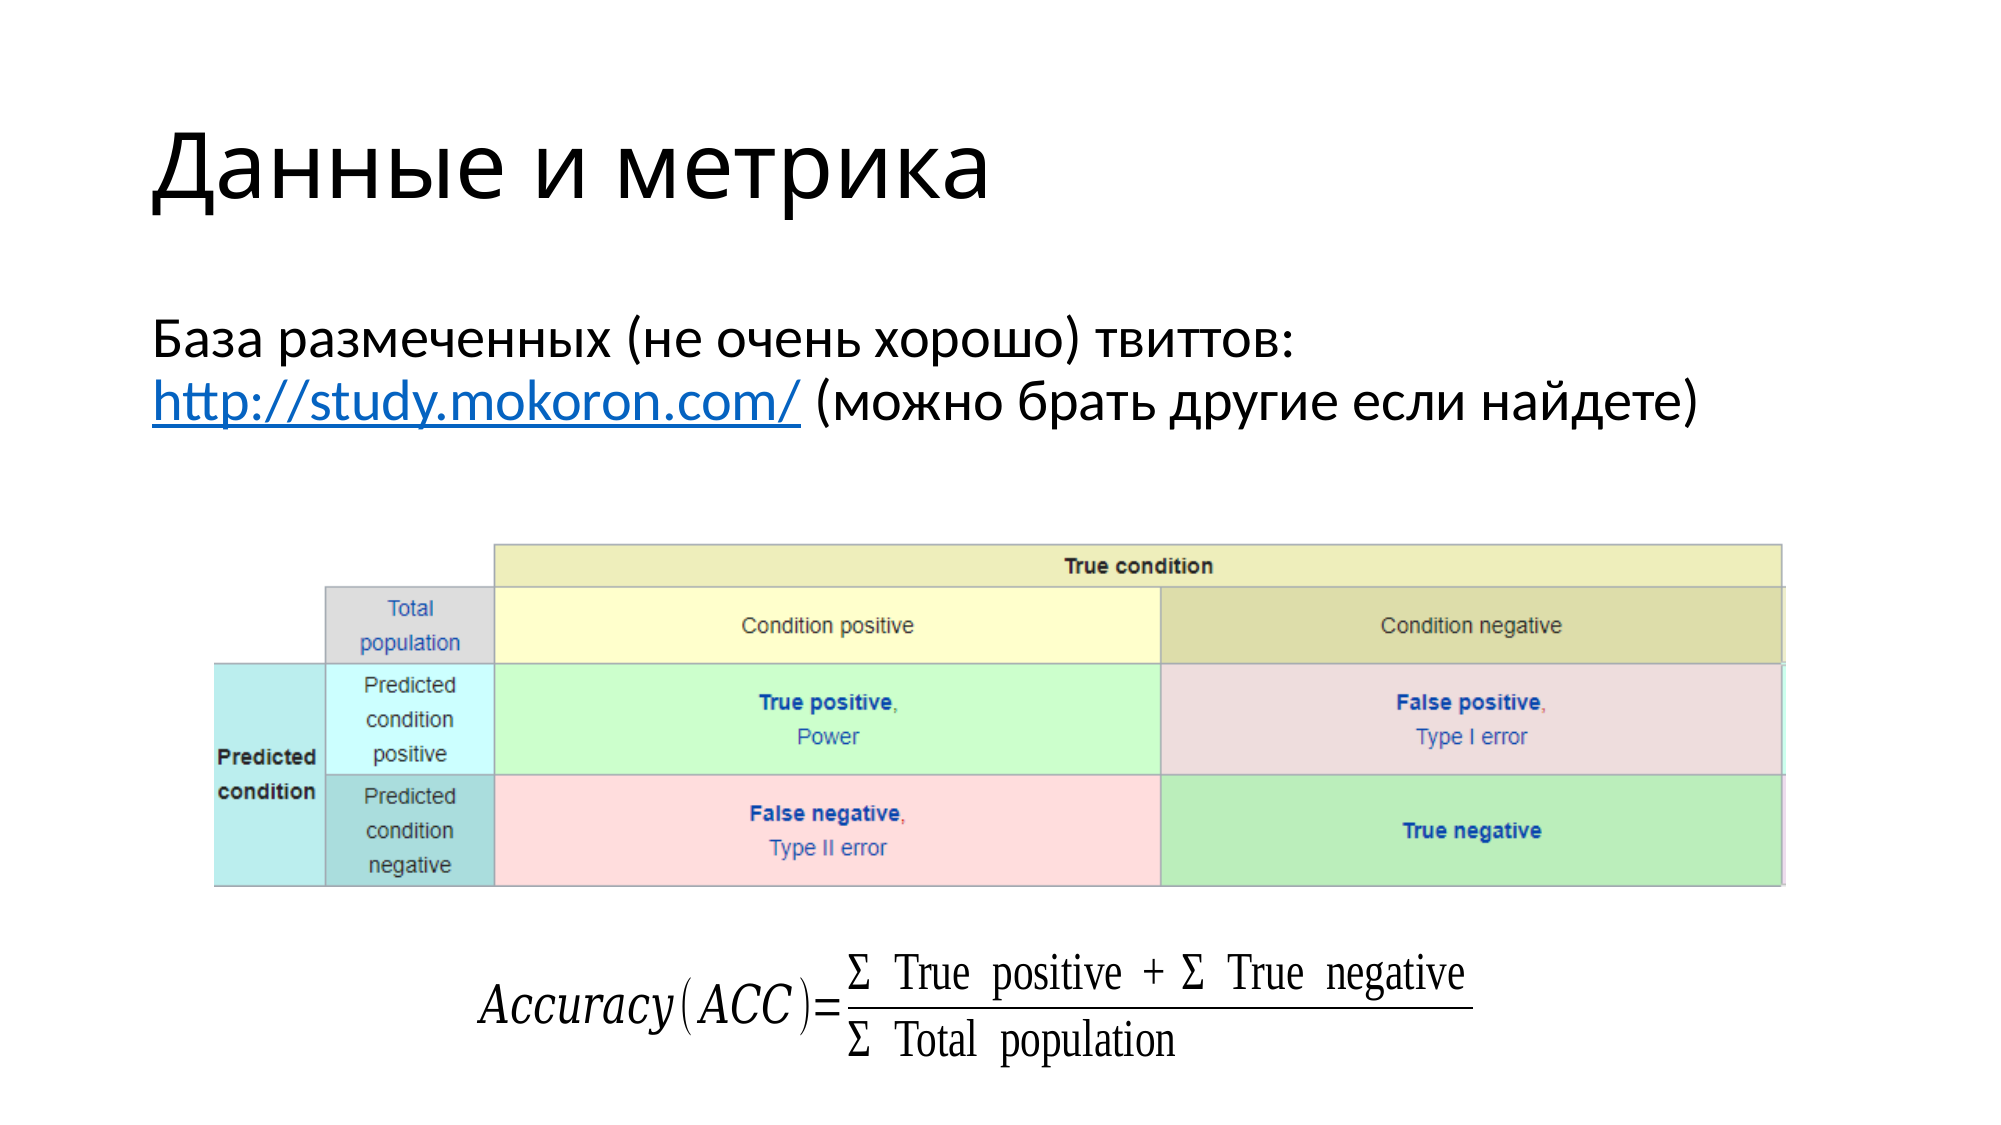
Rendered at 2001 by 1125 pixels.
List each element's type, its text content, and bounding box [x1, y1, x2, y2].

list База размеченных (не очень хорошо) твиттов: http://study.mokoron.com/ (можно брать другие если найдете) [137, 299, 1863, 1014]
title Данные и метрика [137, 59, 1863, 278]
picture [214, 516, 1786, 887]
